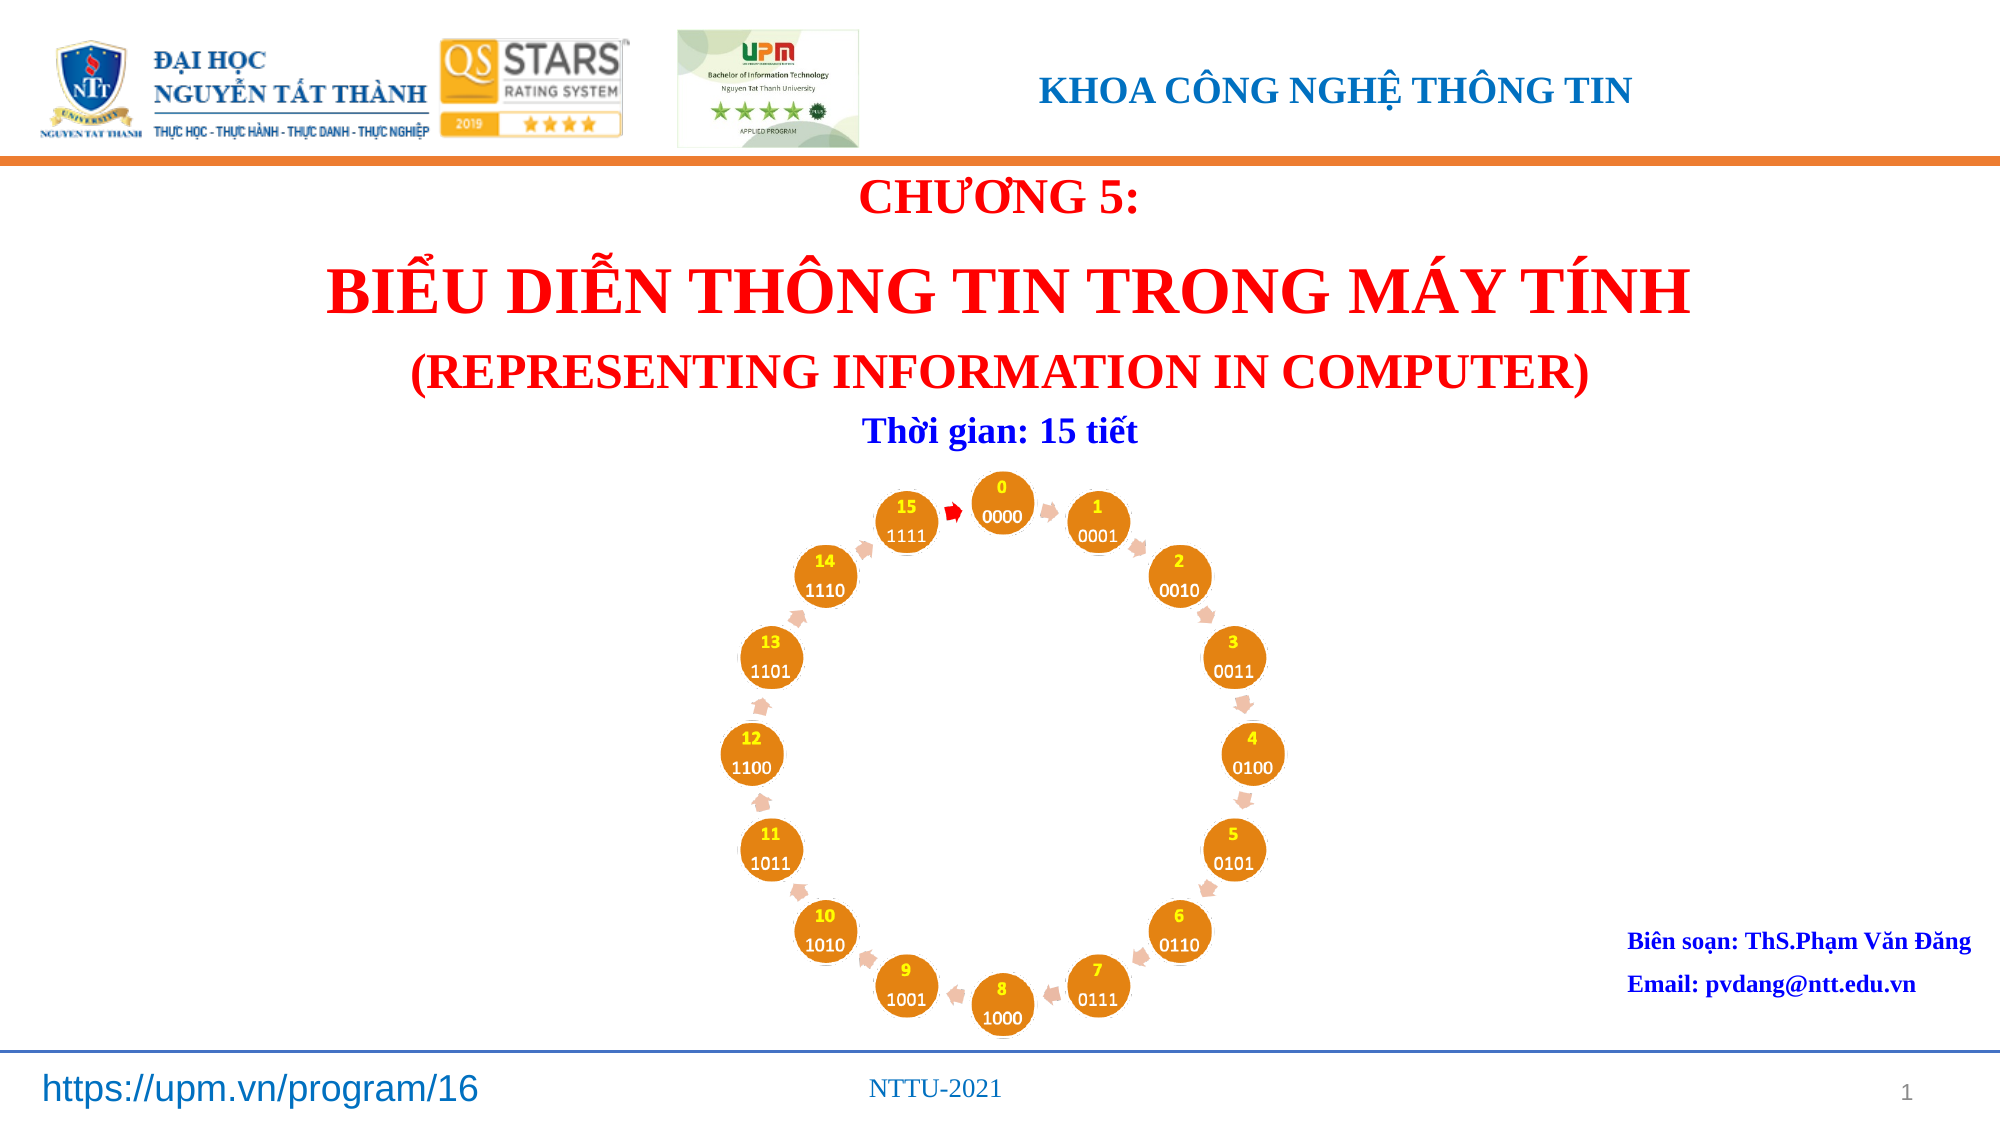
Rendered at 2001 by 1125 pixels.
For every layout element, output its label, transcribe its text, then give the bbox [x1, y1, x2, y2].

picture [677, 29, 860, 148]
slide_number 1 [1478, 1061, 1929, 1121]
picture [717, 461, 1288, 1046]
text_box CHƯƠNG 5: BIỂU DIỄN THÔNG TIN TRONG MÁY TÍNH (REPRESENTING INFORMATION IN COMPUTER) Thời gian: 15 tiết [0, 156, 2000, 410]
picture [12, 0, 640, 182]
text_box Biên soạn: ThS.Phạm Văn Đăng Email: pvdang@ntt.edu.vn [1612, 920, 2000, 1032]
text_box KHOA CÔNG NGHỆ THÔNG TIN [1022, 62, 1650, 120]
